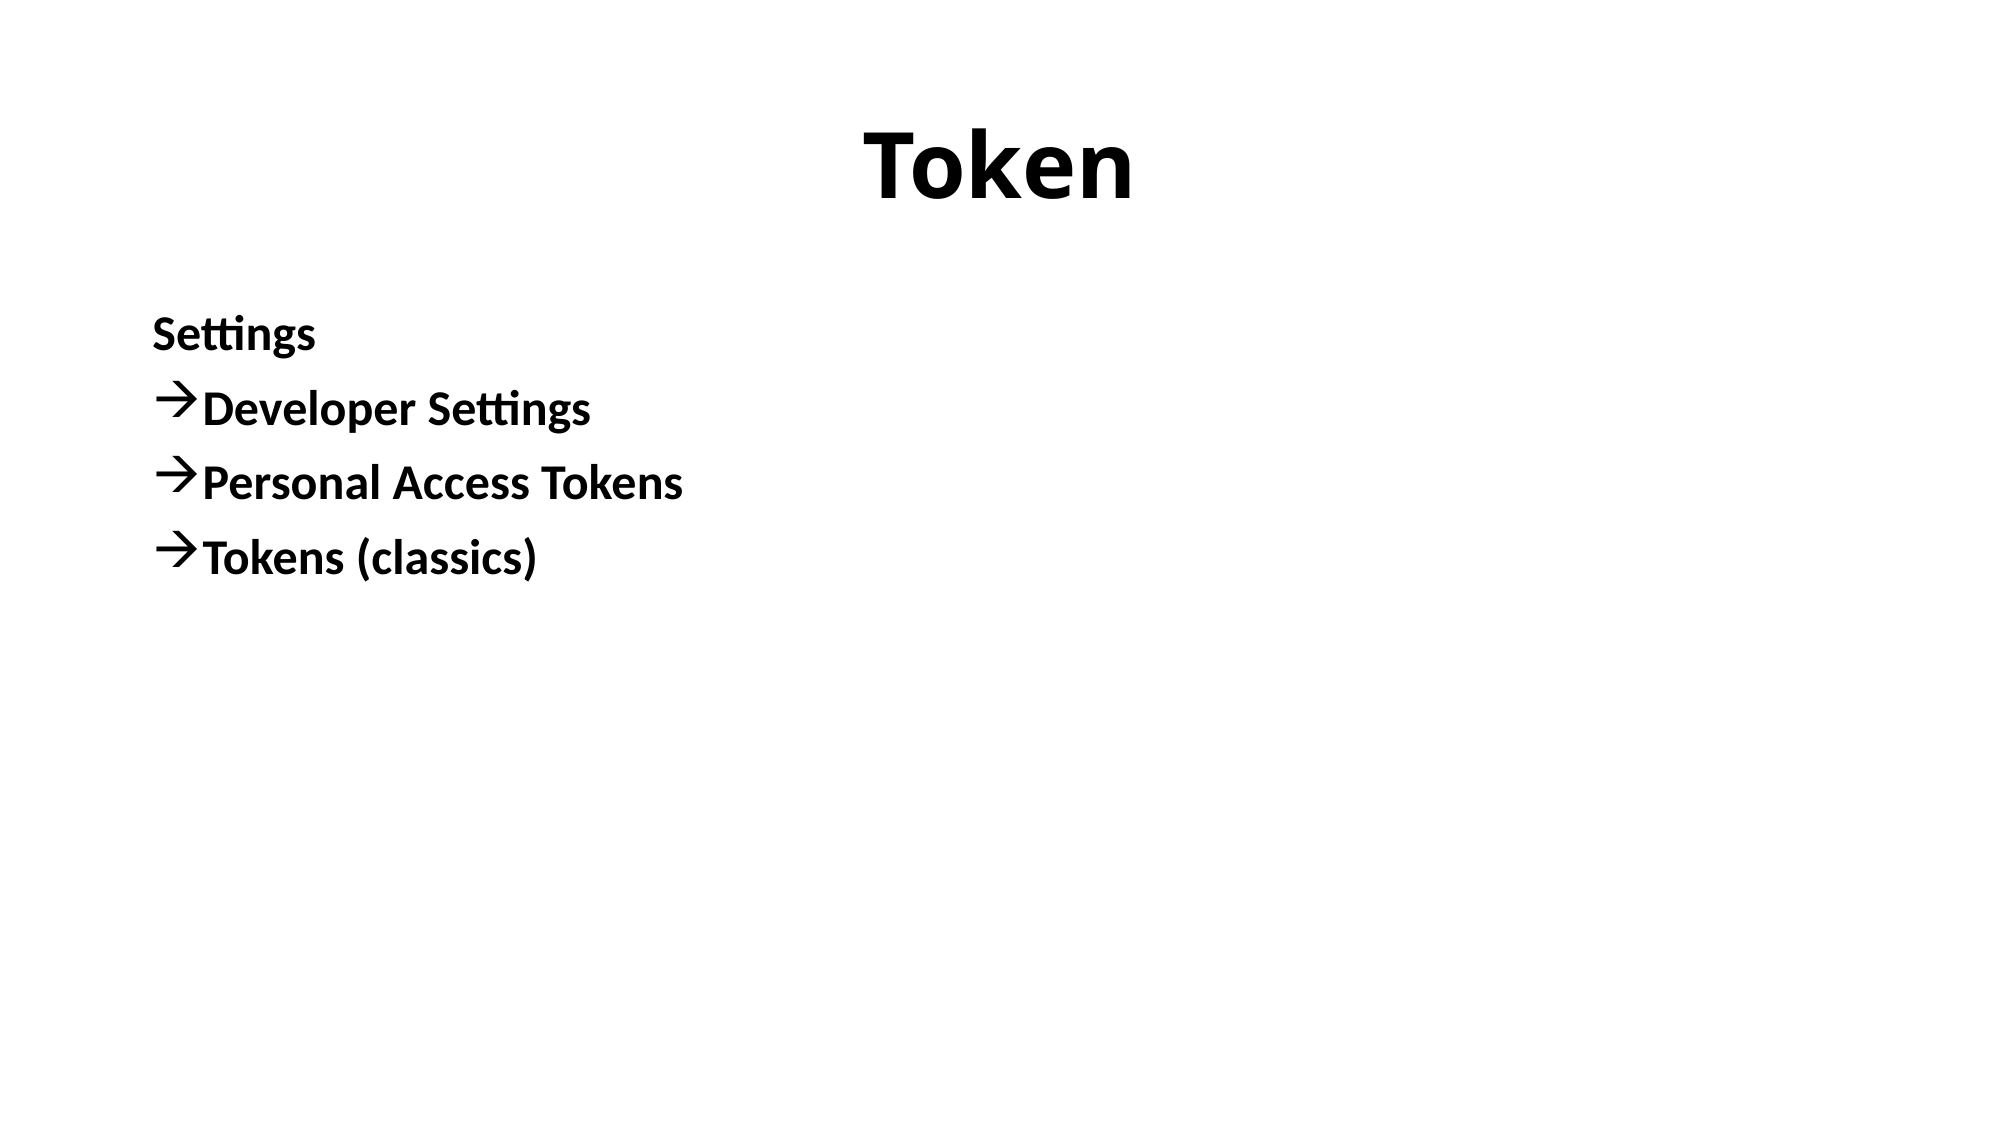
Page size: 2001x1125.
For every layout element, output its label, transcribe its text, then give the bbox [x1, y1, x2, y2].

list Settings Developer Settings Personal Access Tokens Tokens (classics) [137, 299, 1863, 1014]
title Token [137, 59, 1863, 278]
